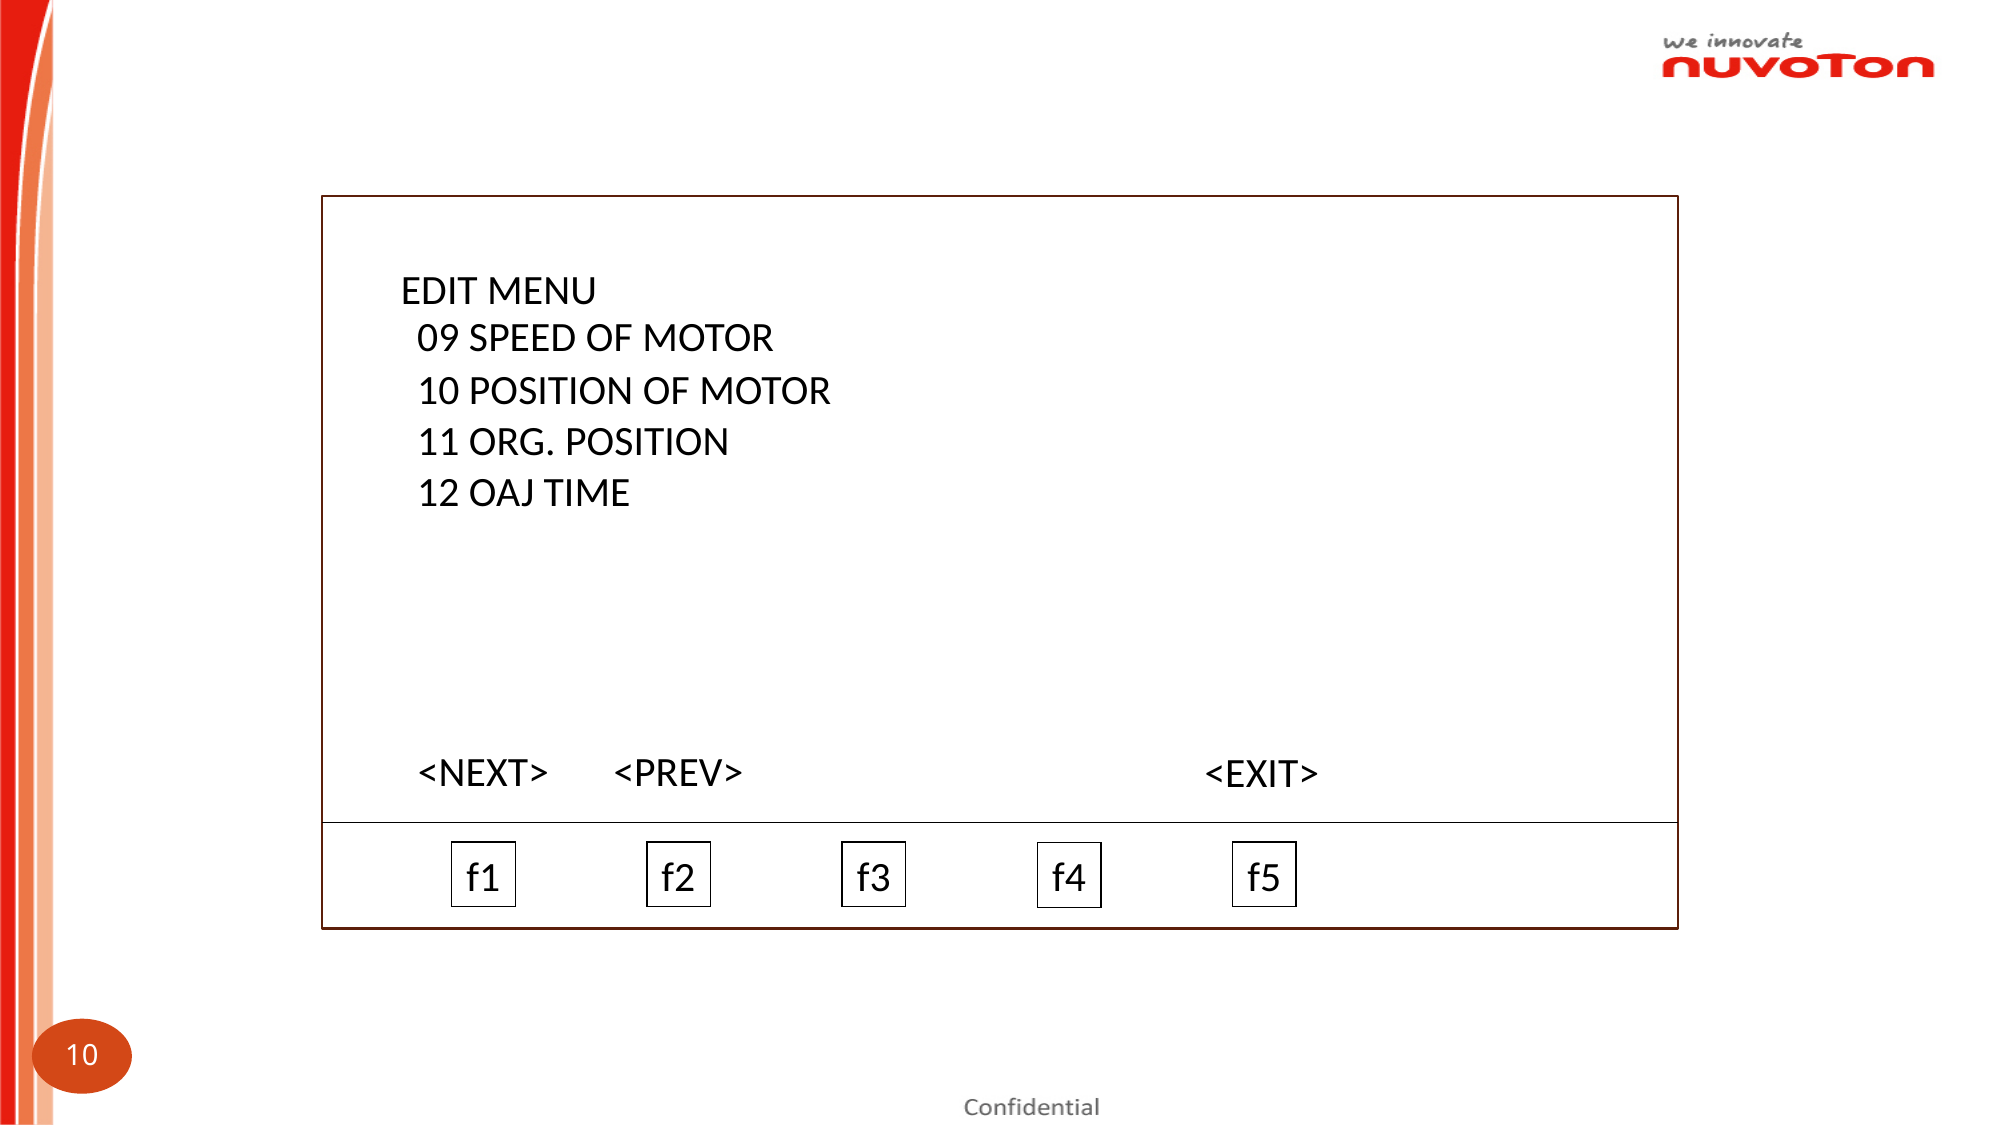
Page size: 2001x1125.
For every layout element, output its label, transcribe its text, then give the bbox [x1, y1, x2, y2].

picture [0, 0, 2000, 1125]
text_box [321, 196, 1679, 929]
slide_number 10 [31, 1018, 132, 1094]
